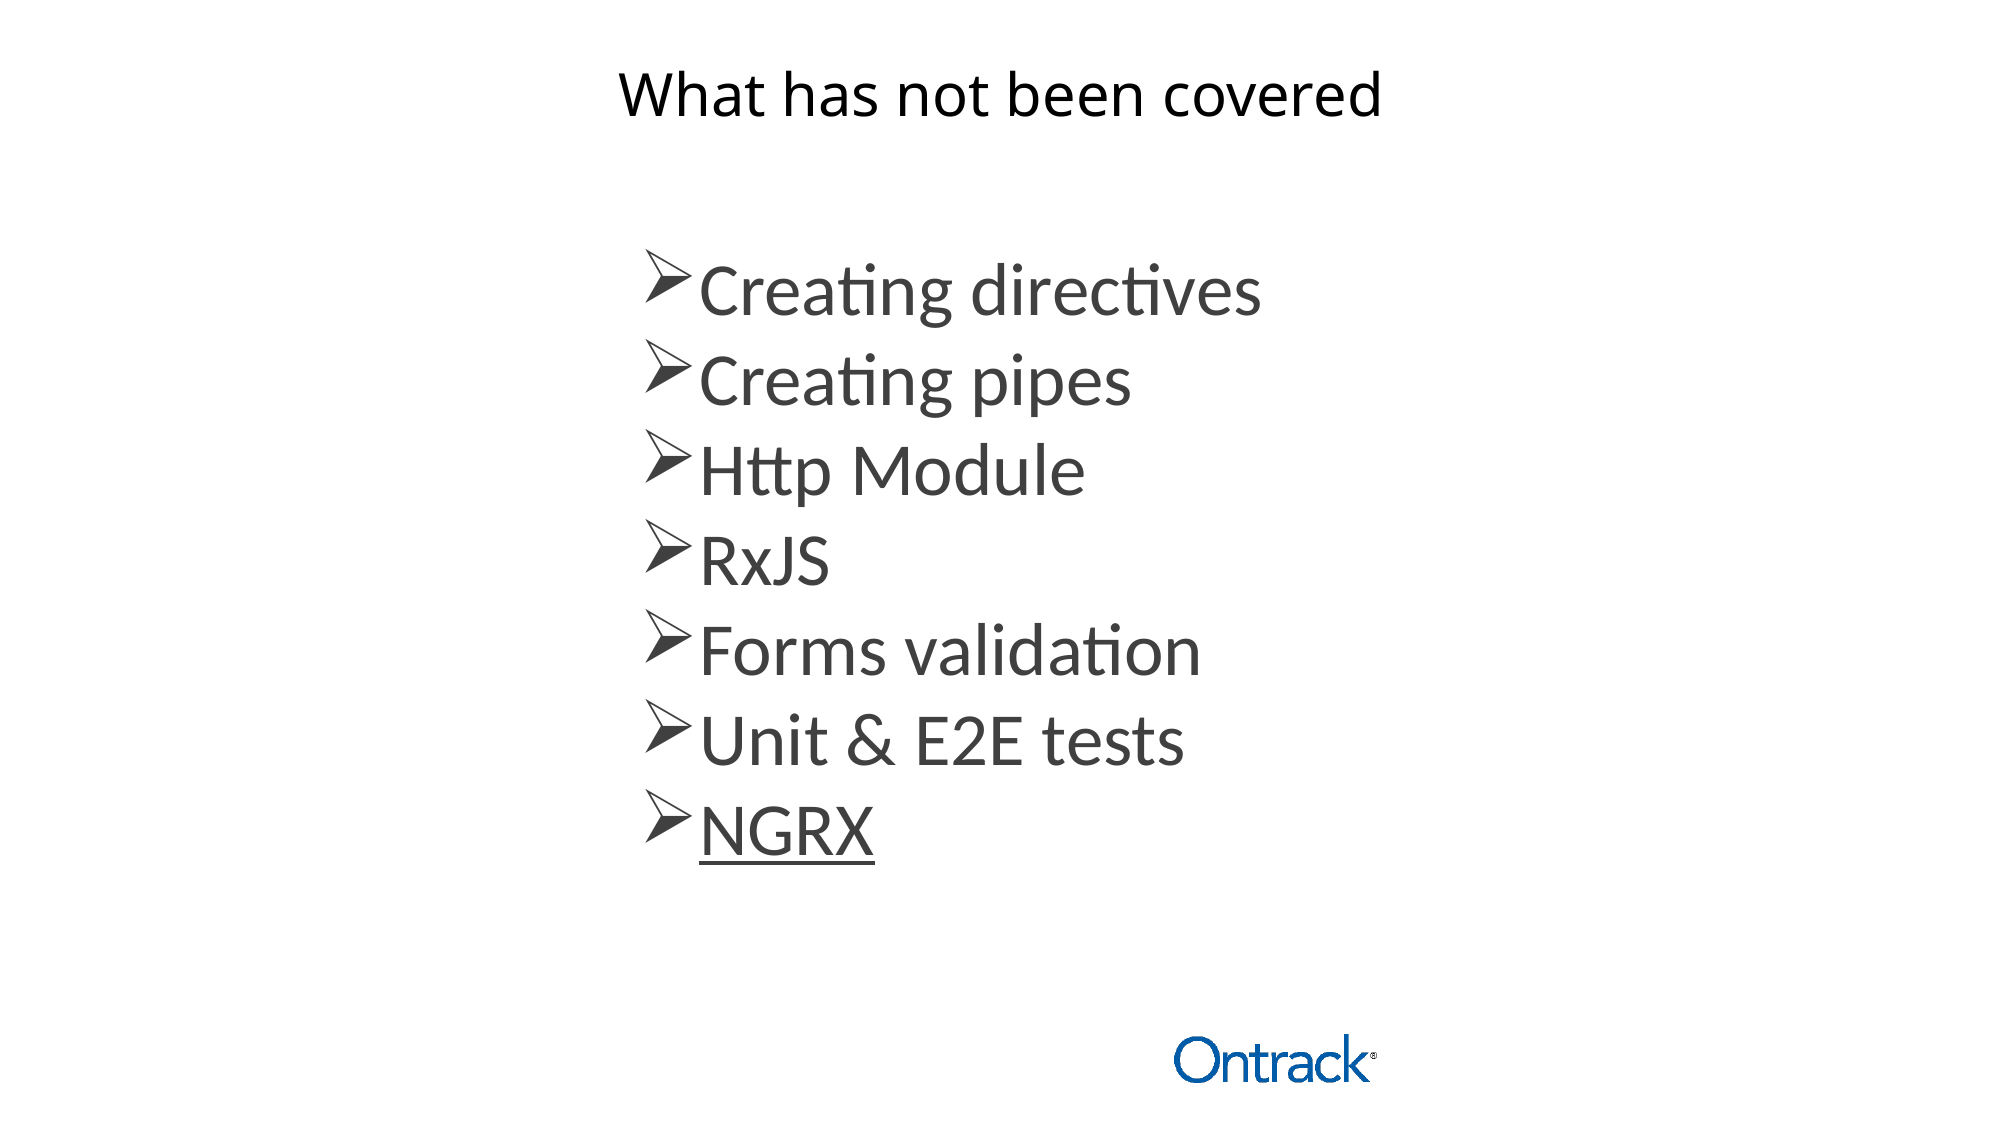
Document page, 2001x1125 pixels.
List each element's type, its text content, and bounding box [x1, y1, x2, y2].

title What has not been covered [87, 56, 1916, 137]
picture [1174, 1034, 1377, 1083]
text_box Creating directives Creating pipes Http Module RxJS Forms validation Unit & E2E tests NGRX [624, 233, 1375, 879]
